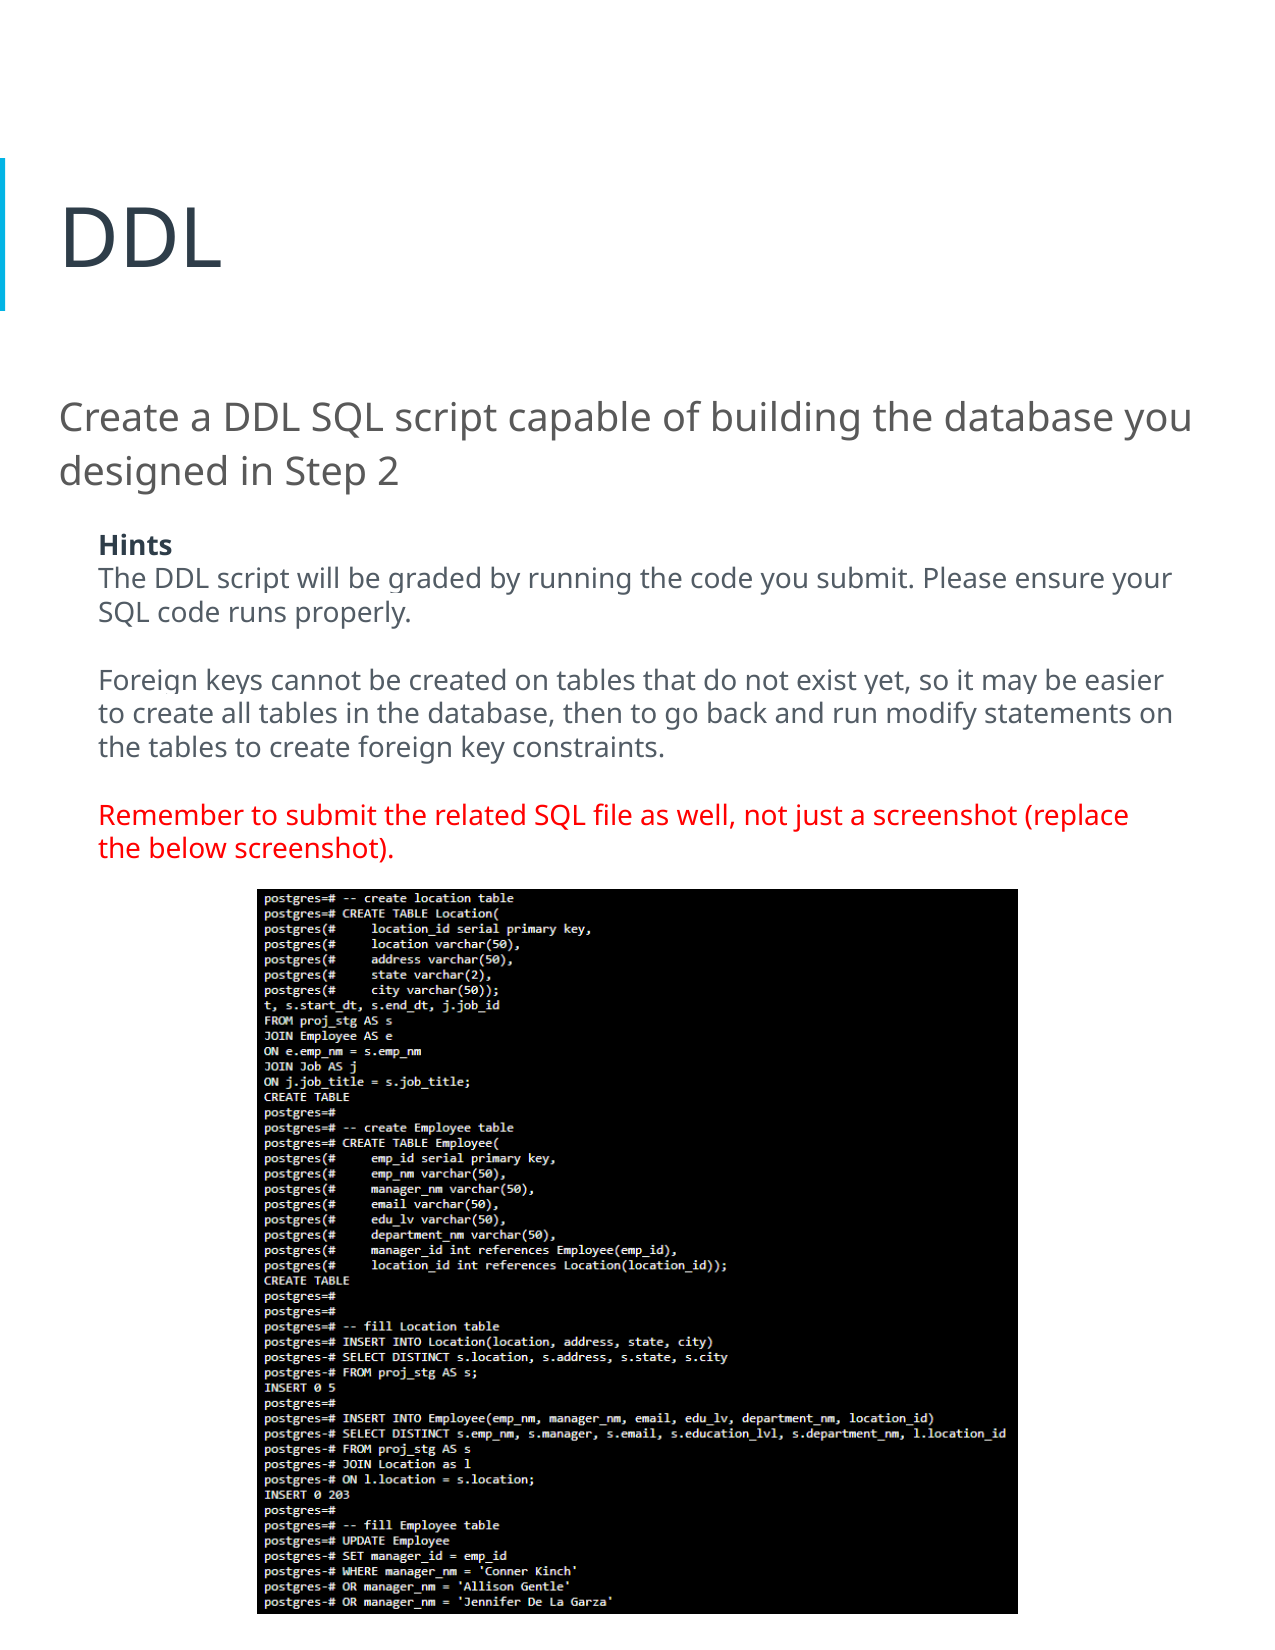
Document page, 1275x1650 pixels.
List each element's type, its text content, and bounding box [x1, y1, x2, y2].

title DDL [43, 142, 1232, 327]
picture [256, 888, 1019, 1614]
list Create a DDL SQL script capable of building the database you designed in Step 2 Hints The DDL script will be graded by running the code you submit. Please ensure your SQL code runs properly. Foreign keys cannot be created on tables that do not exist yet, so it may be easier to create all tables in the database, then to go back and run modify statements on the tables to create foreign key constraints. Remember to submit the related SQL file as well, not just a screenshot (replace the below screenshot). [43, 369, 1232, 1639]
